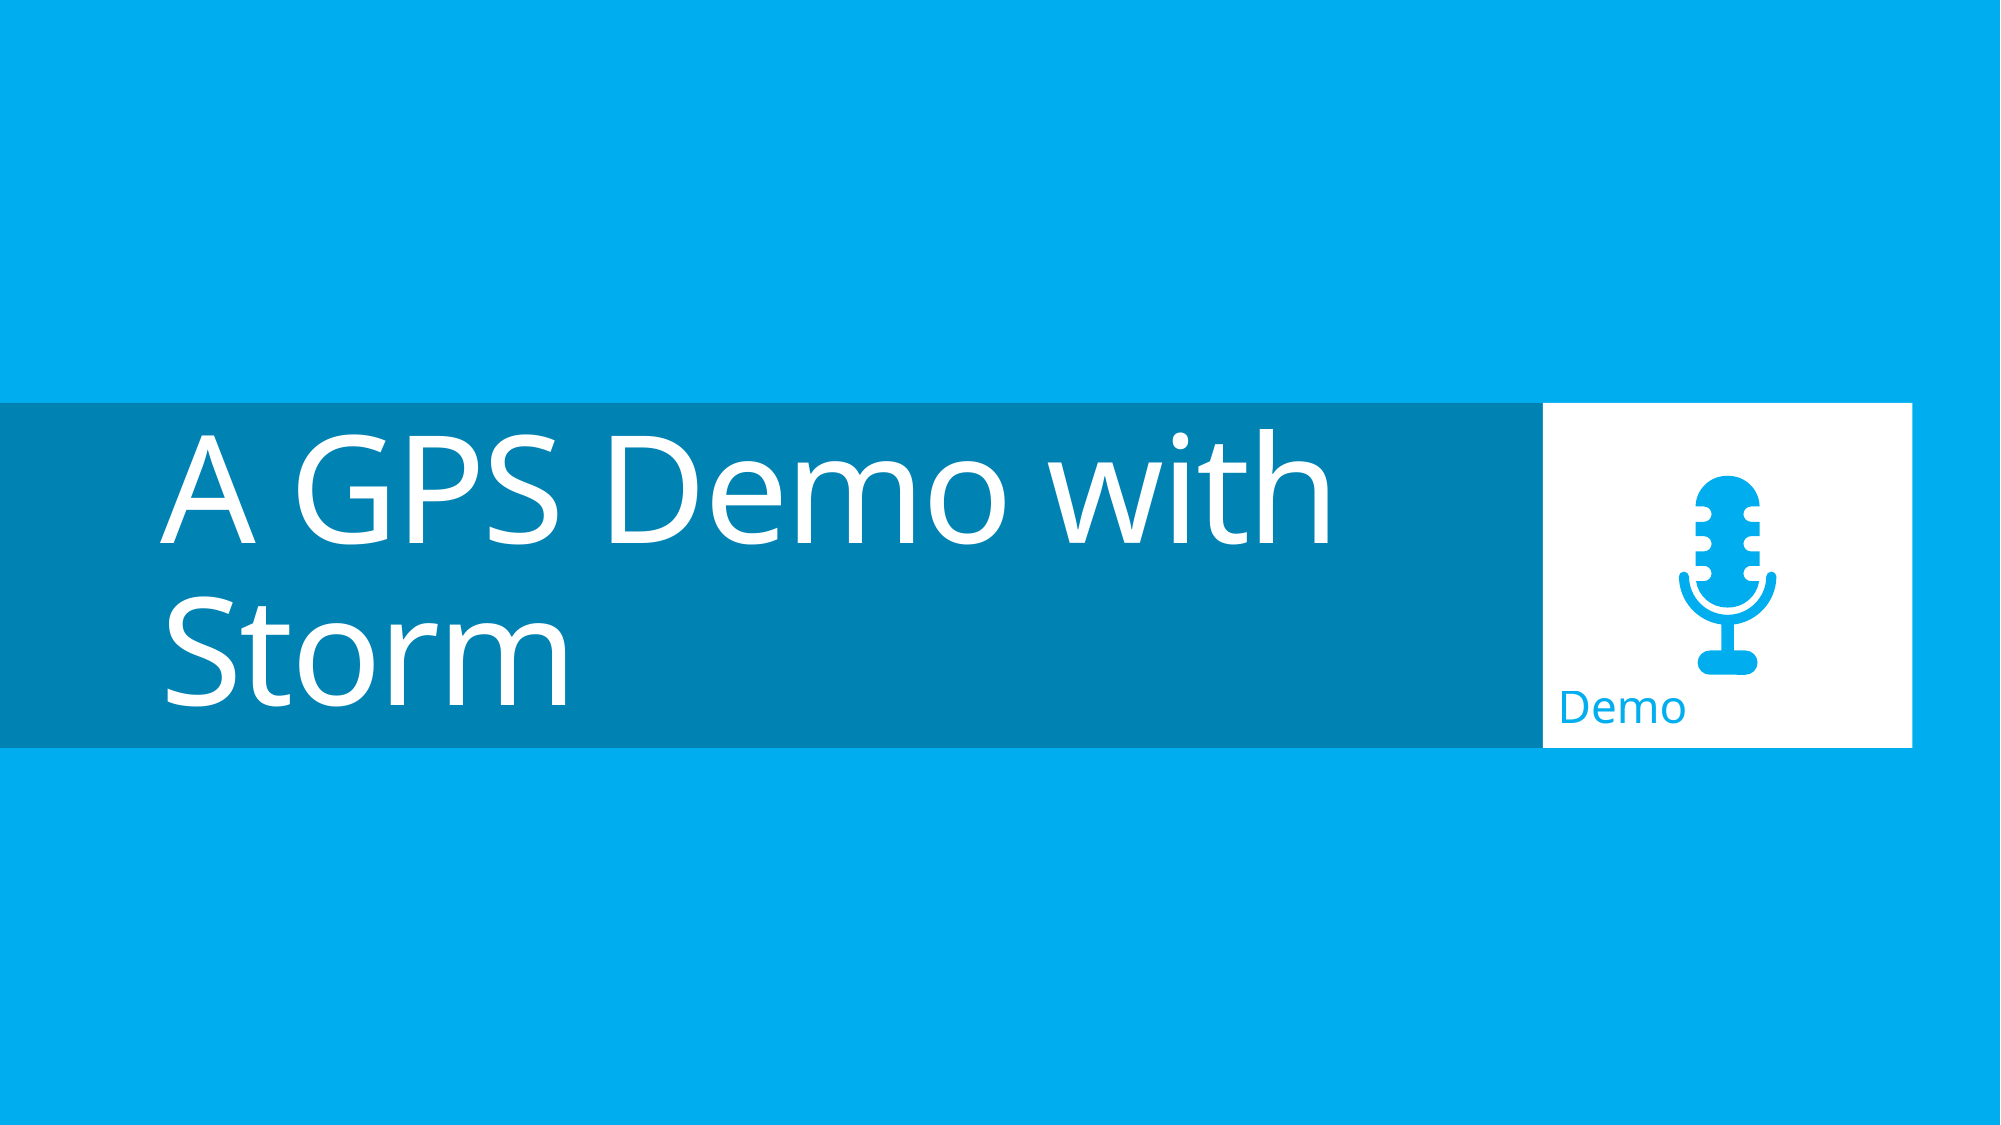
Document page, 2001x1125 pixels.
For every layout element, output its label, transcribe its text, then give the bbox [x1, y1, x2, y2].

text_box [0, 402, 1542, 749]
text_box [1542, 237, 2000, 914]
title A GPS Demo with Storm [160, 411, 1542, 739]
